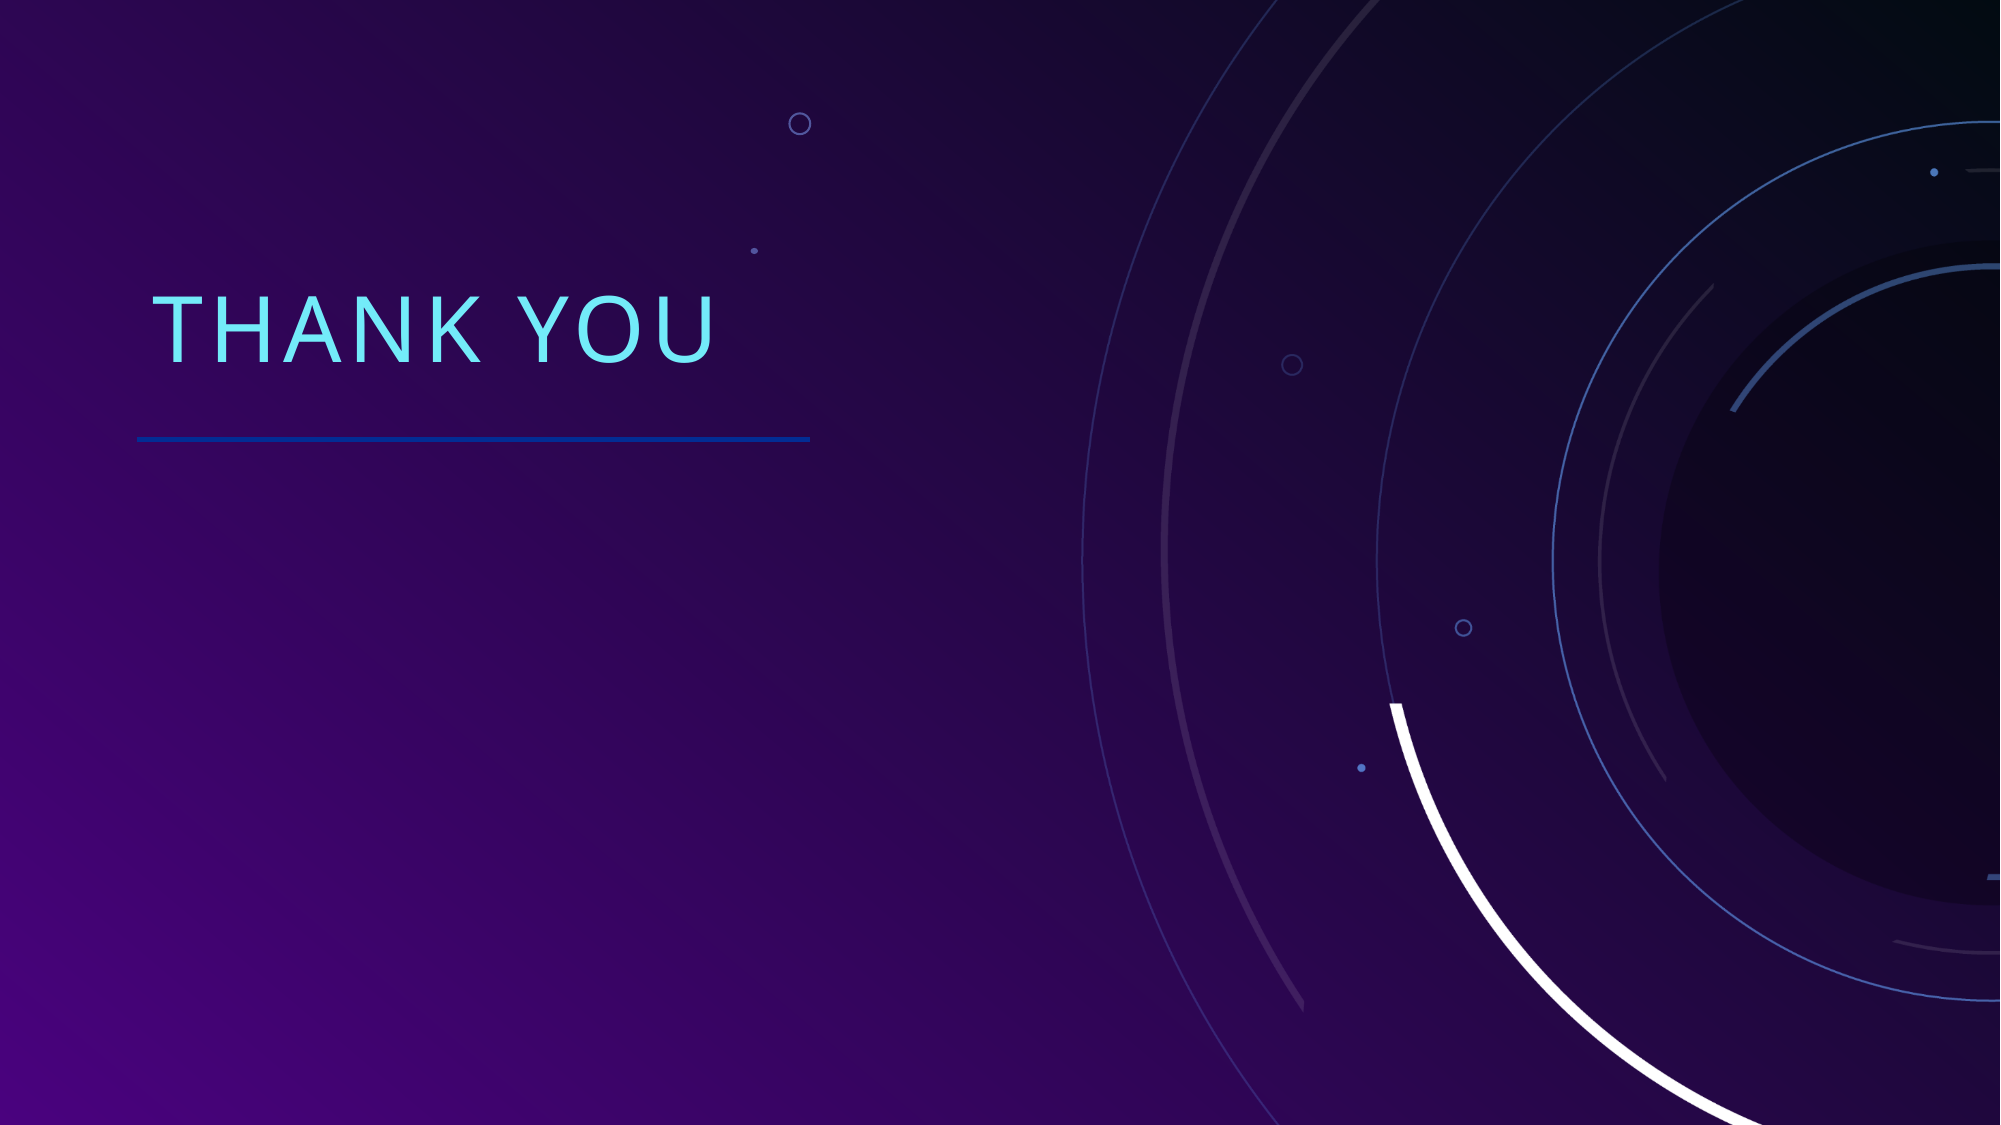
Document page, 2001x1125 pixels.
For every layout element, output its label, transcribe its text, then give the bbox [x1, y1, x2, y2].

title THANK YOU [137, 28, 861, 390]
picture [1073, 0, 2000, 1125]
